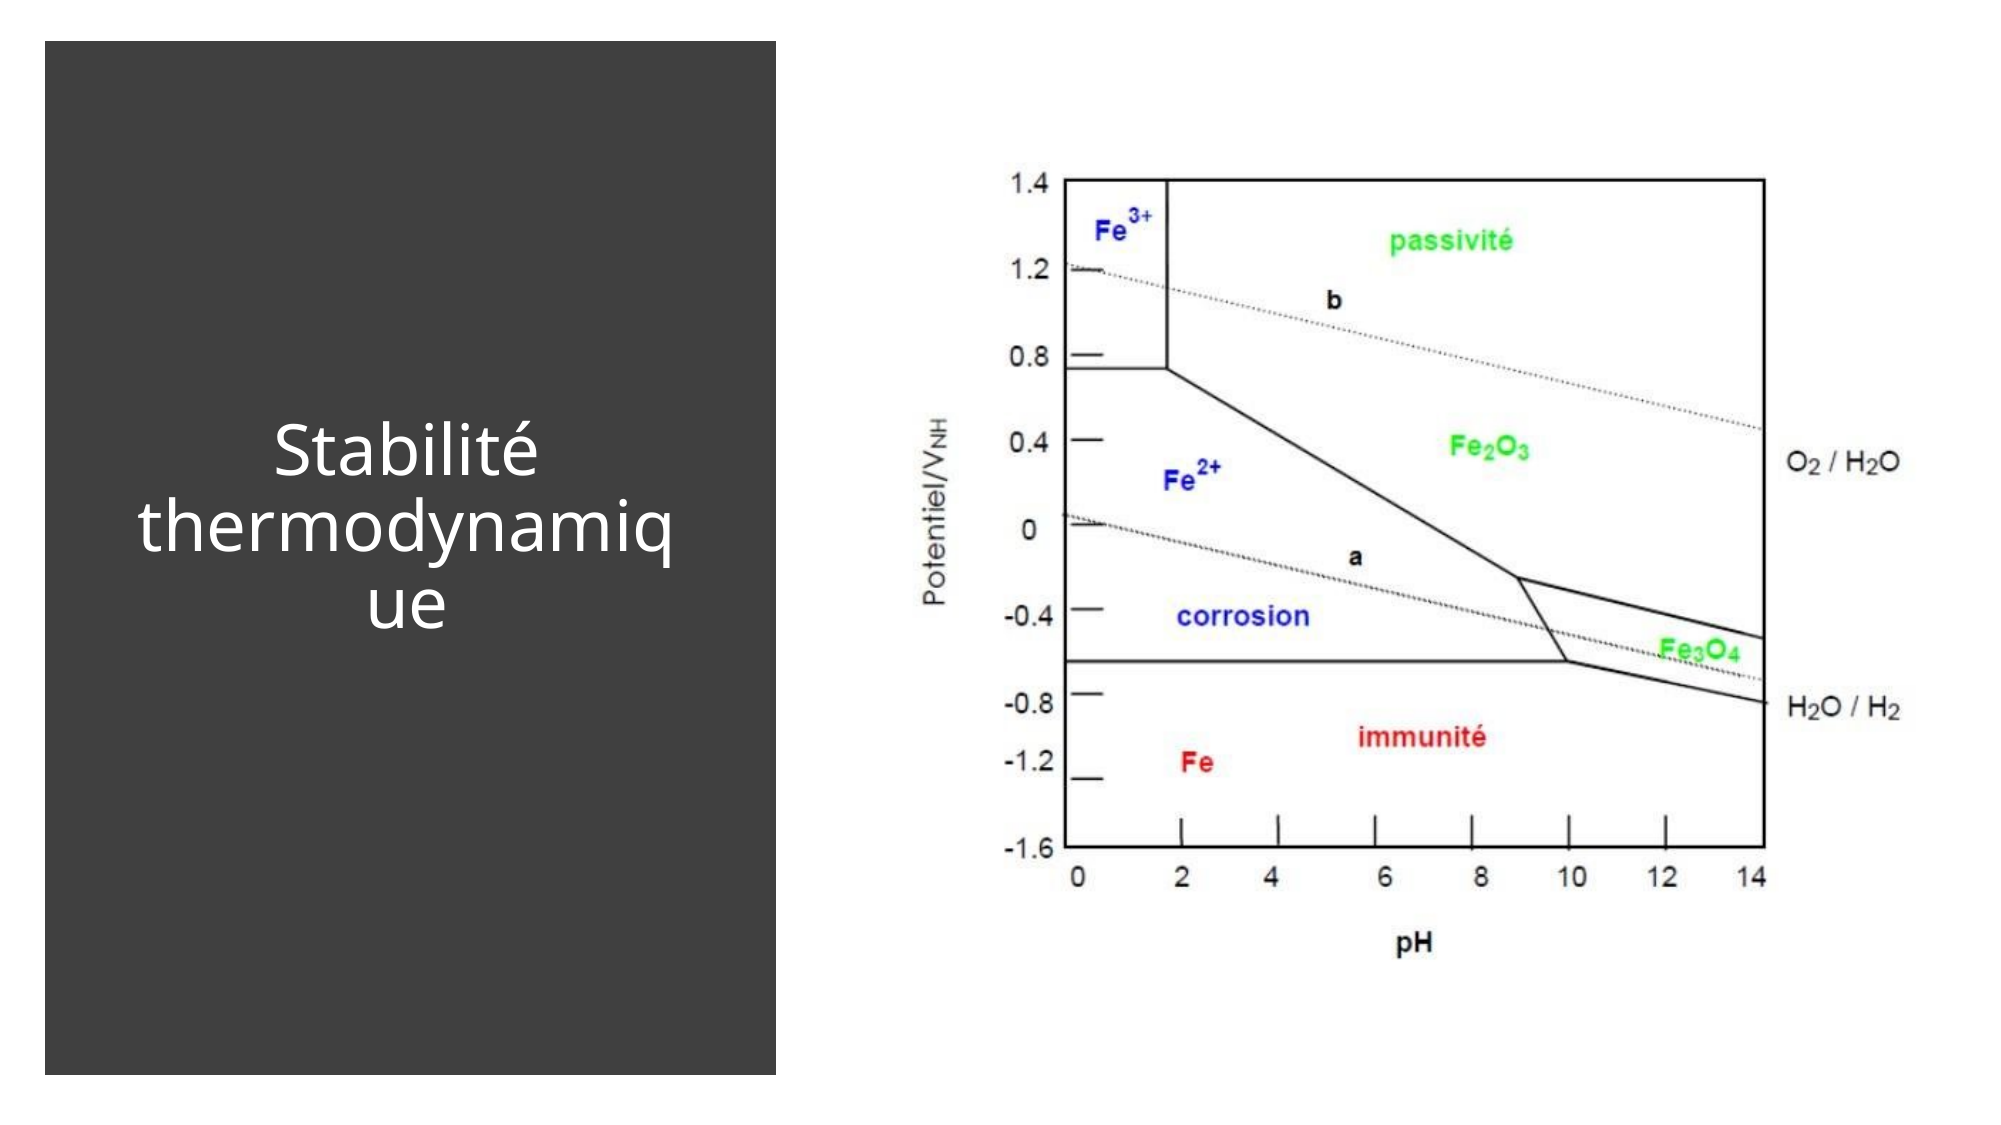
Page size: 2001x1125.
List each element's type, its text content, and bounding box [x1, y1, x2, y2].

picture [845, 162, 1921, 964]
title Stabilité thermodynamique [121, 121, 693, 936]
text_box [54, 50, 767, 1066]
